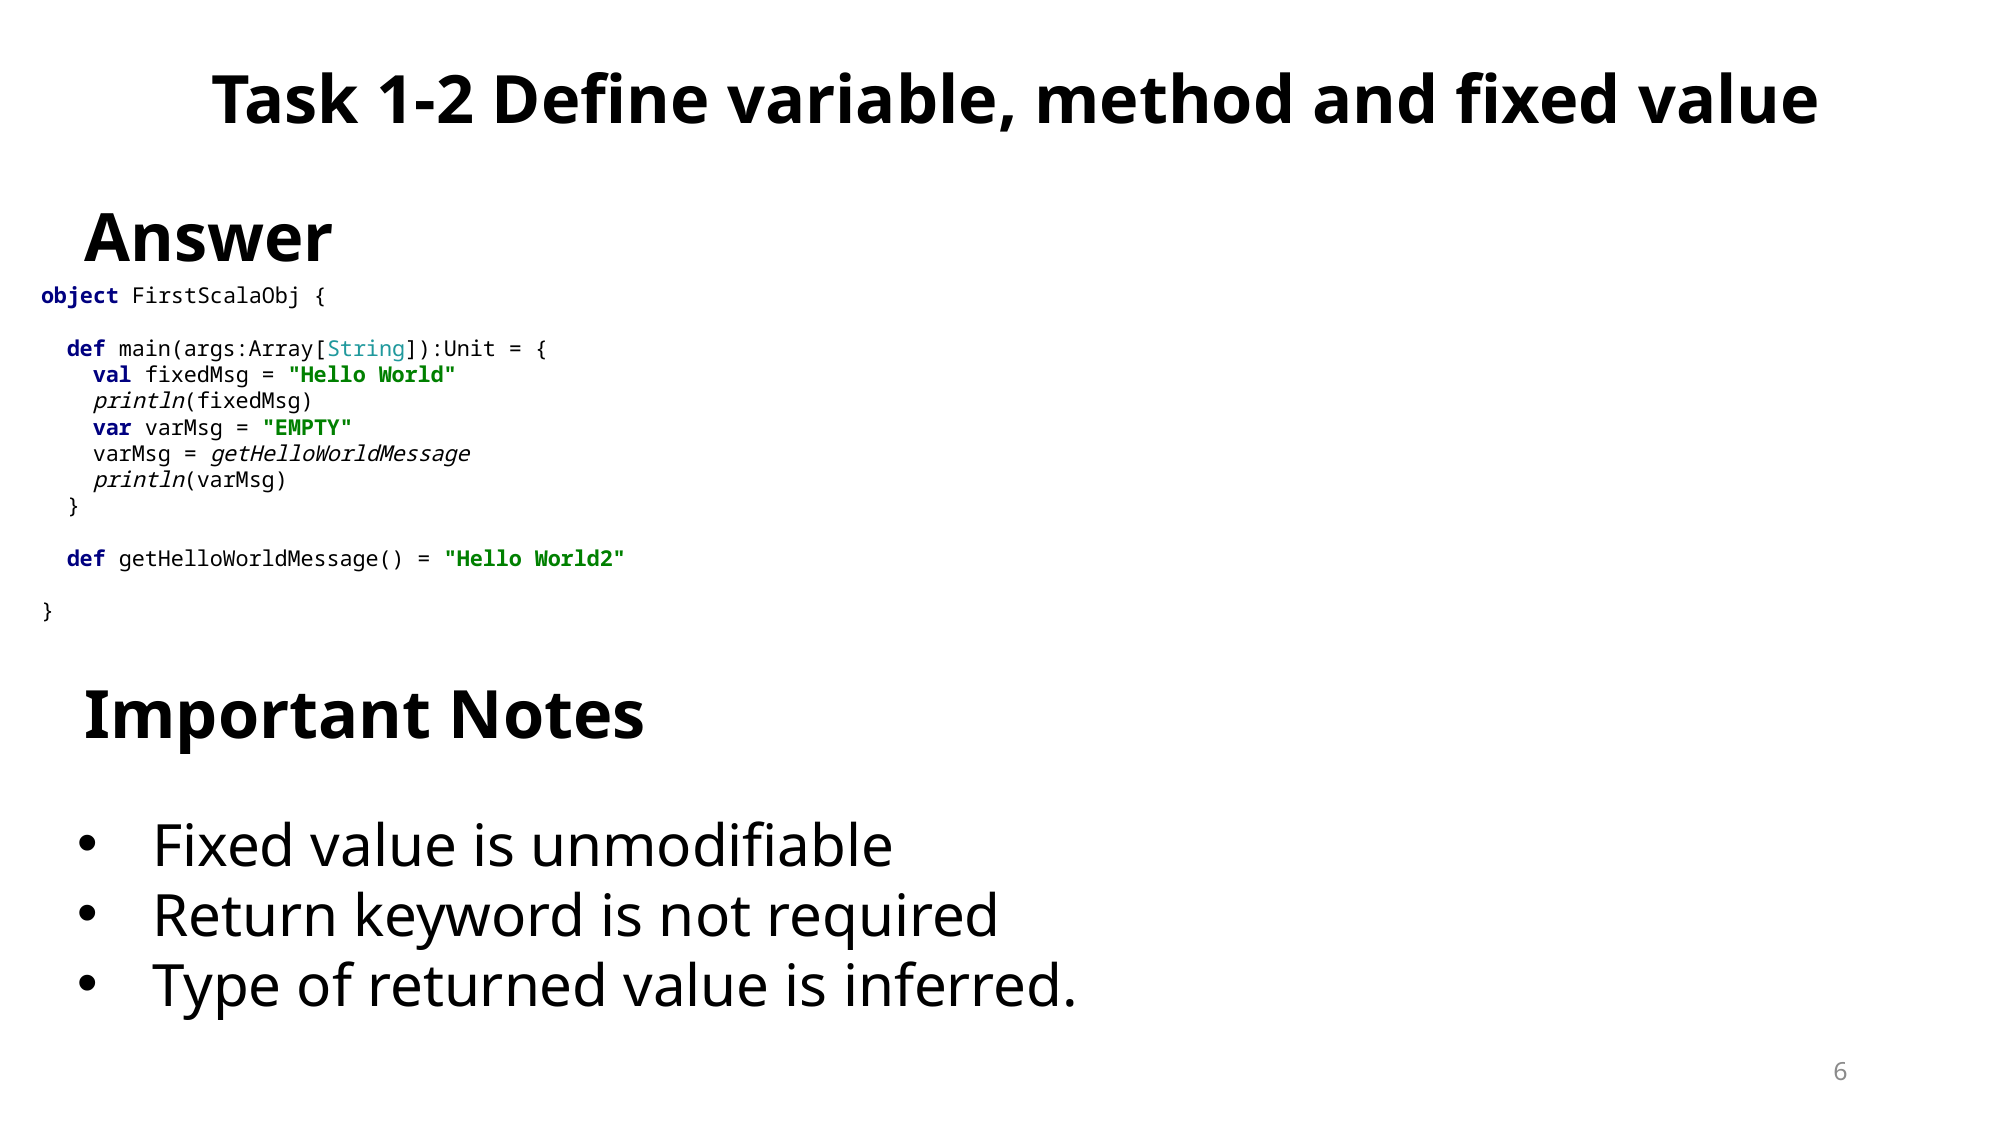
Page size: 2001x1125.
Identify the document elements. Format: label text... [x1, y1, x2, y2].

text_box object FirstScalaObj { def main(args:Array[String]):Unit = { val fixedMsg = "Hello World" println(fixedMsg) var varMsg = "EMPTY" varMsg = getHelloWorldMessage println(varMsg) } def getHelloWorldMessage() = "Hello World2" } [25, 274, 641, 631]
slide_number 6 [1412, 1042, 1863, 1103]
text_box Important Notes [69, 664, 1844, 759]
text_box Answer [69, 187, 1844, 283]
text_box Fixed value is unmodifiable Return keyword is not required Type of returned value is inferred. [62, 800, 1980, 1025]
text_box Task 1-2 Define variable, method and fixed value [69, 49, 1980, 144]
